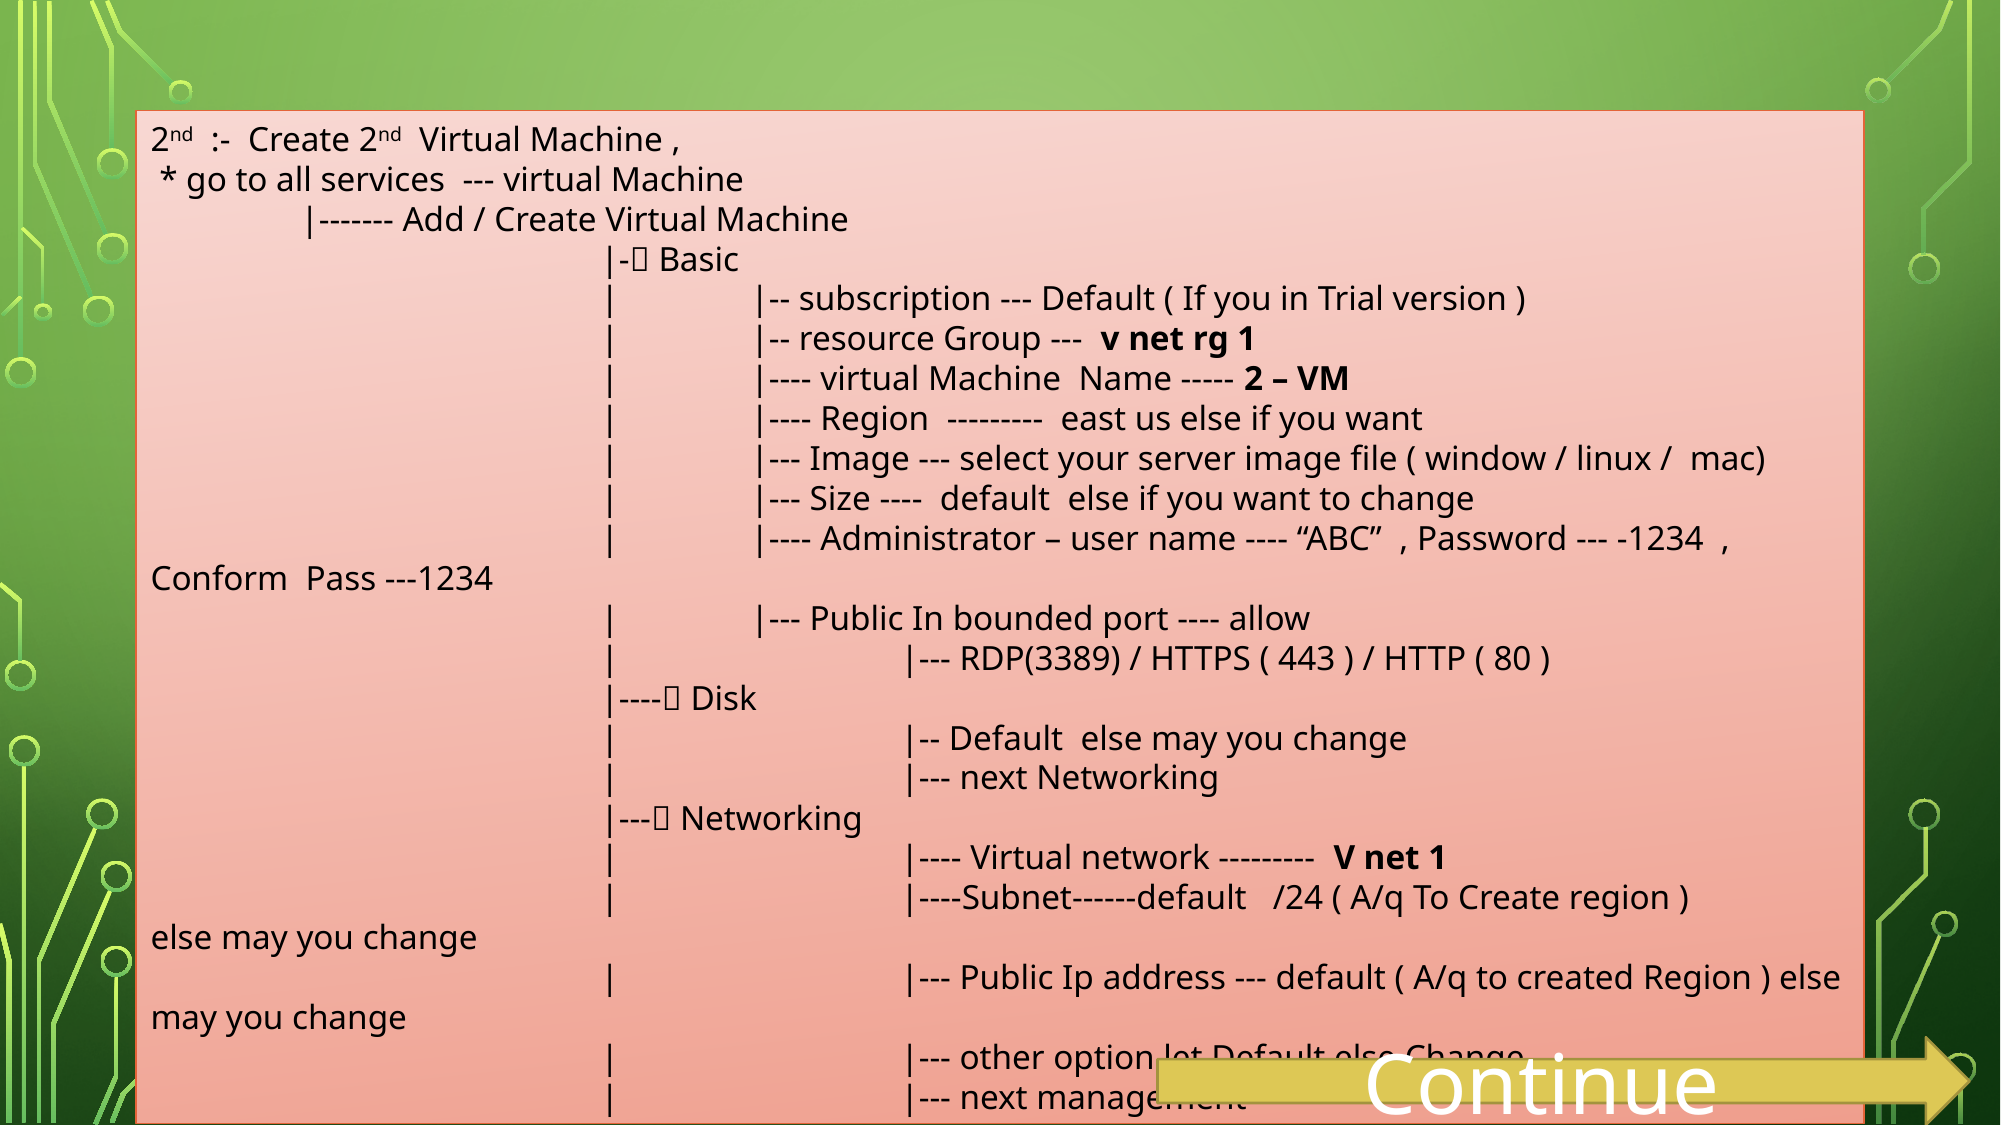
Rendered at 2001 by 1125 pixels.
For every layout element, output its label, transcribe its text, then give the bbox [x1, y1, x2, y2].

text_box 2nd :- Create 2nd Virtual Machine , * go to all services --- virtual Machine |------- Add / Create Virtual Machine |- Basic | |-- subscription --- Default ( If you in Trial version ) | |-- resource Group --- v net rg 1 | |---- virtual Machine Name ----- 2 – VM | |---- Region --------- east us else if you want | |--- Image --- select your server image file ( window / linux / mac) | |--- Size ---- default else if you want to change | |---- Administrator – user name ---- “ABC” , Password --- -1234 , Conform Pass ---1234 | |--- Public In bounded port ---- allow | |--- RDP(3389) / HTTPS ( 443 ) / HTTP ( 80 ) |---- Disk | |-- Default else may you change | |--- next Networking |--- Networking | |---- Virtual network --------- V net 1 | |----Subnet------default /24 ( A/q To Create region ) else may you change | |--- Public Ip address --- default ( A/q to created Region ) else may you change | |--- other option let Default else Change | |--- next management [135, 110, 1865, 1124]
text_box Continue [1156, 1035, 1971, 1125]
